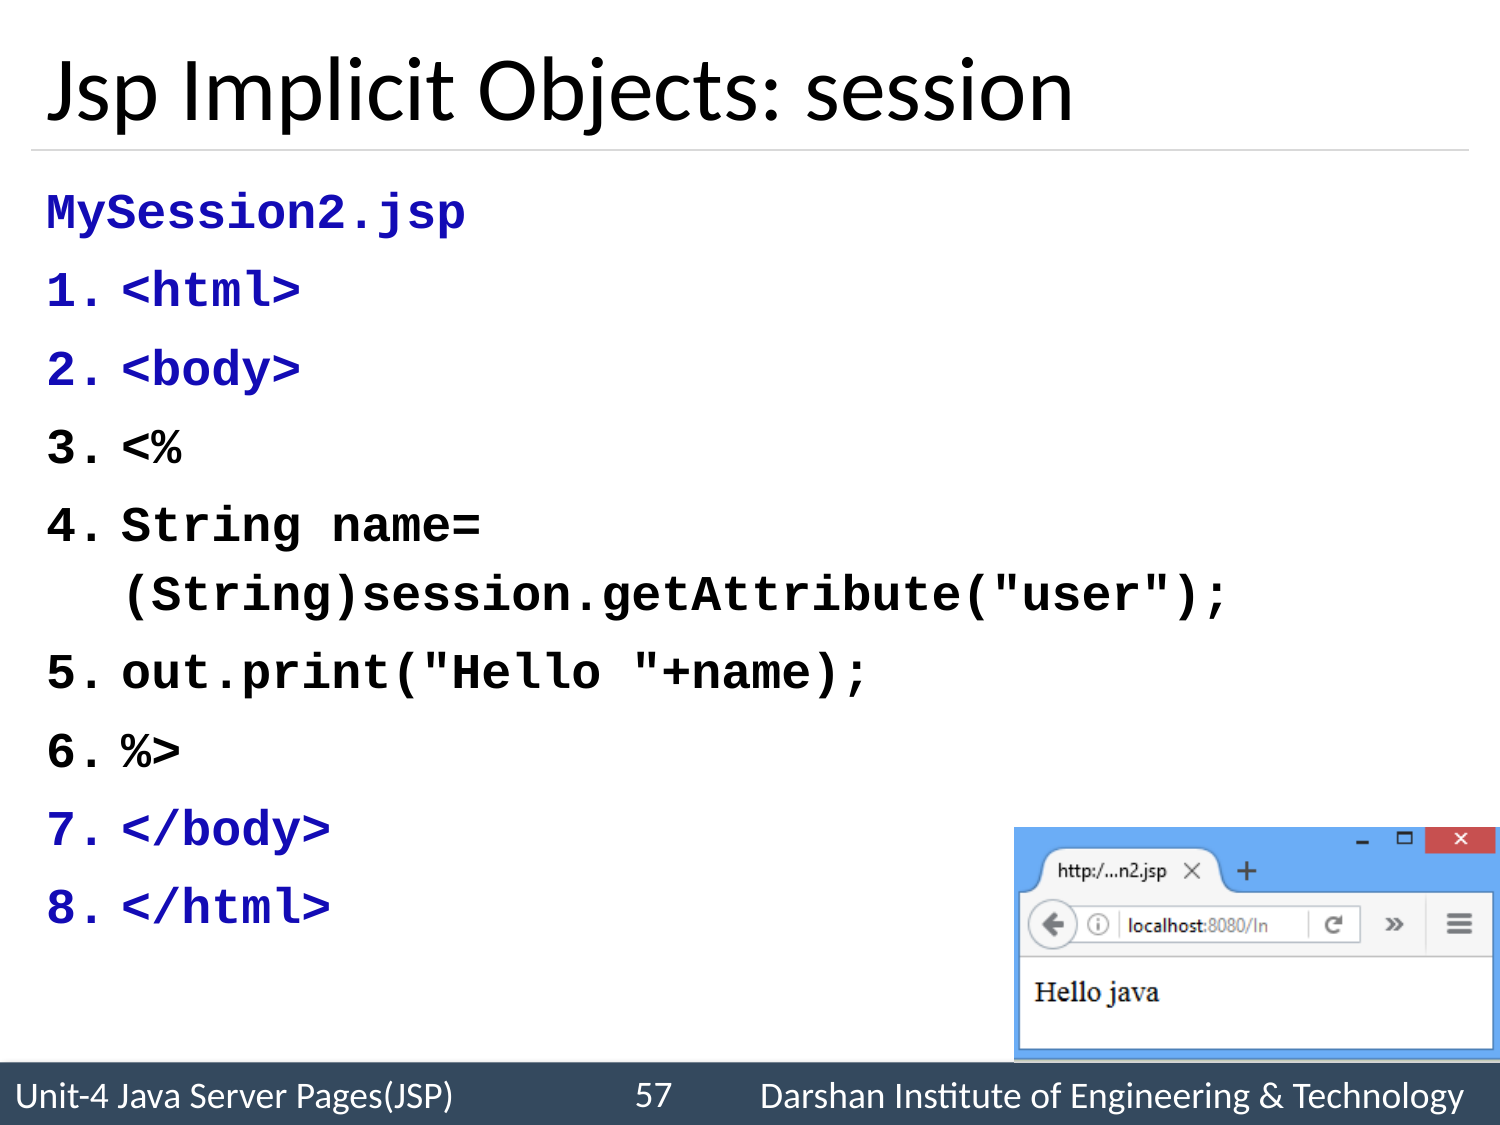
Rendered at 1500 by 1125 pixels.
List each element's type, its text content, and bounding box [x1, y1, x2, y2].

picture [1013, 827, 1500, 1063]
title Jsp Implicit Objects: session [31, 17, 1469, 150]
slide_number 57 [587, 1062, 688, 1123]
list MySession2.jsp <html> <body> <% String name= (String)session.getAttribute("user"); out.print("Hello "+name); %> </body> </html> [31, 162, 1469, 1038]
